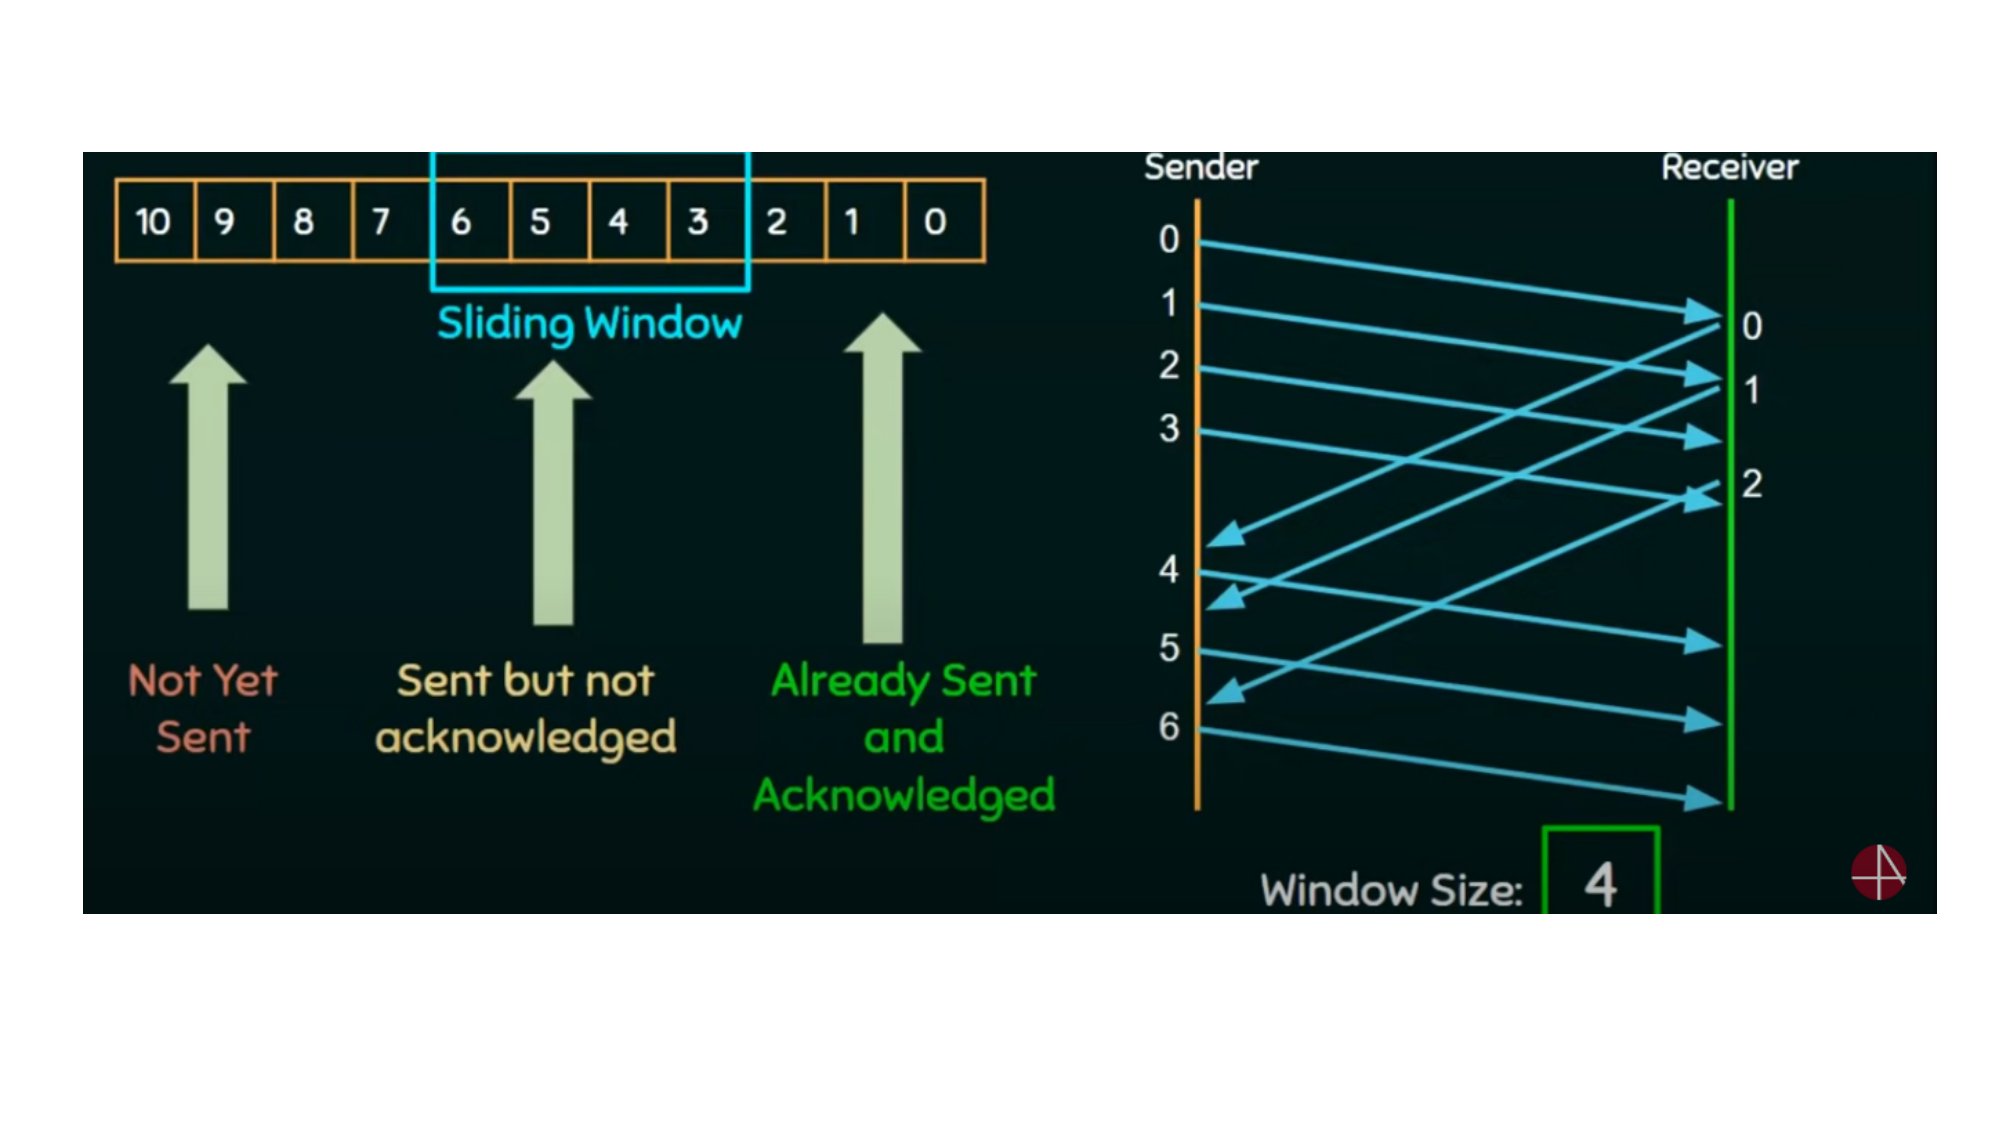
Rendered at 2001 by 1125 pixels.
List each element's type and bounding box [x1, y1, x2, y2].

list [83, 152, 1937, 914]
